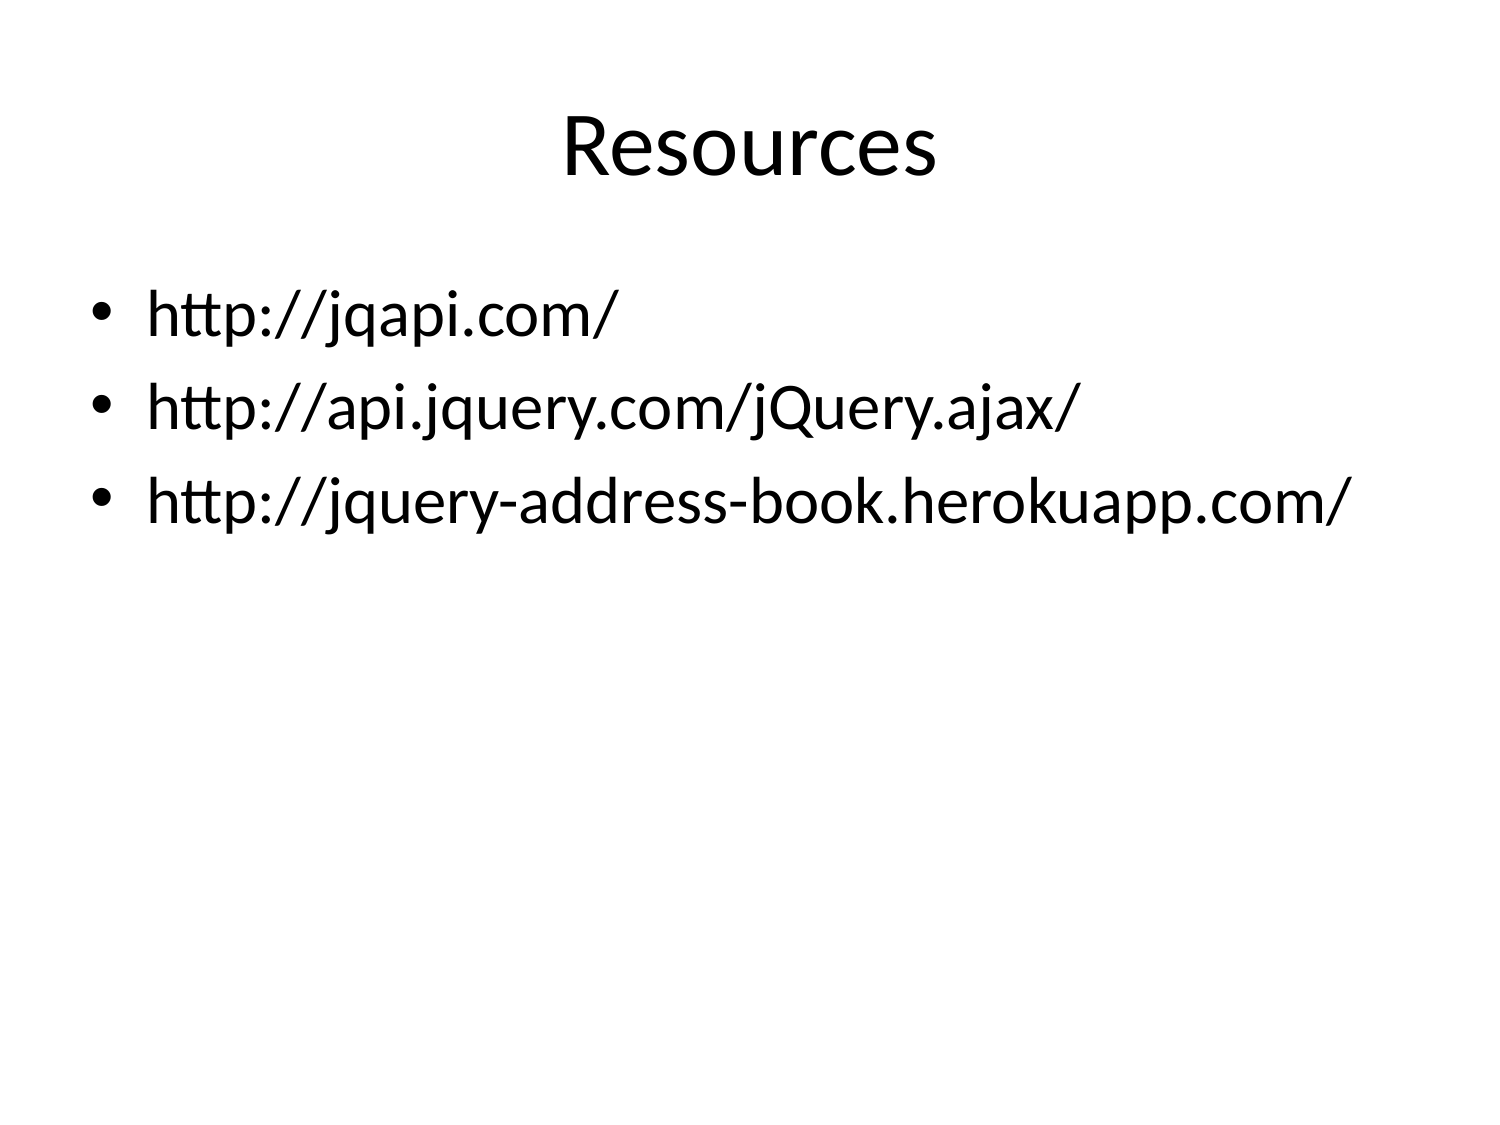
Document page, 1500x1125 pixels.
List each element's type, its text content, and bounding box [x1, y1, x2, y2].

list http://jqapi.com/ http://api.jquery.com/jQuery.ajax/ http://jquery-address-book.herokuapp.com/ [75, 262, 1425, 1005]
title Resources [75, 45, 1425, 233]
